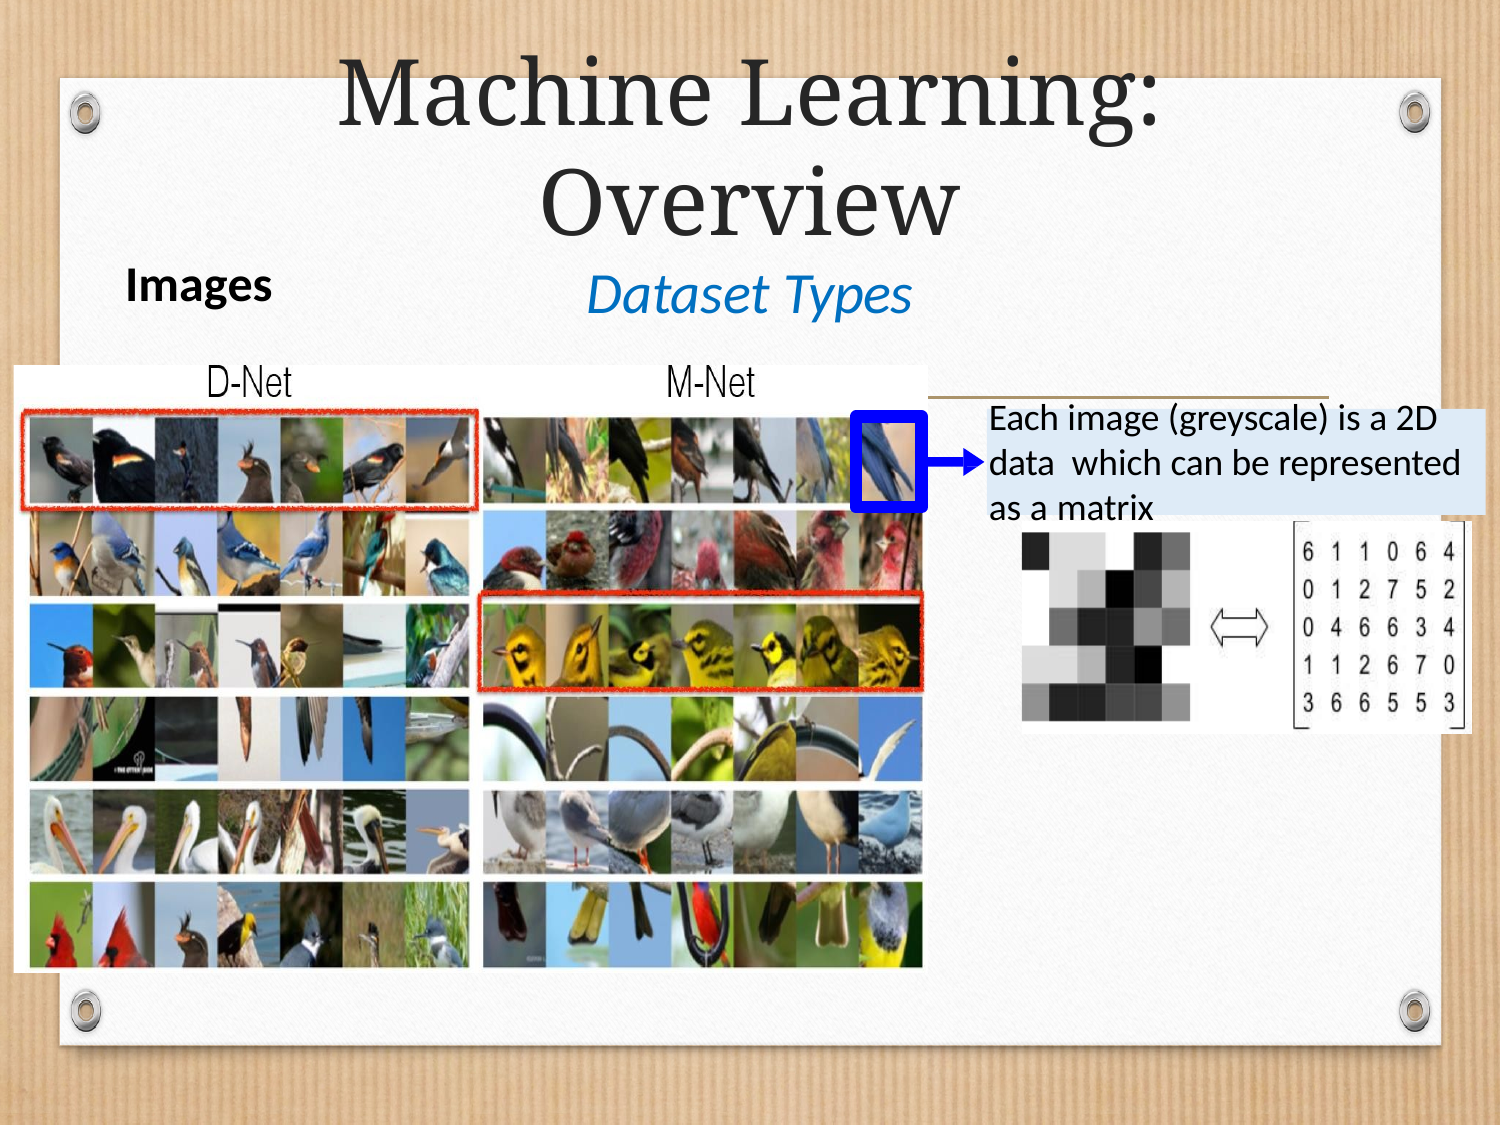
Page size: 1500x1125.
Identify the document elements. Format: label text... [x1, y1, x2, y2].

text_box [13, 365, 1486, 973]
picture [0, 0, 1500, 1125]
title Machine Learning: Overview Dataset Types [159, 31, 1341, 325]
text_box Images [123, 249, 159, 312]
